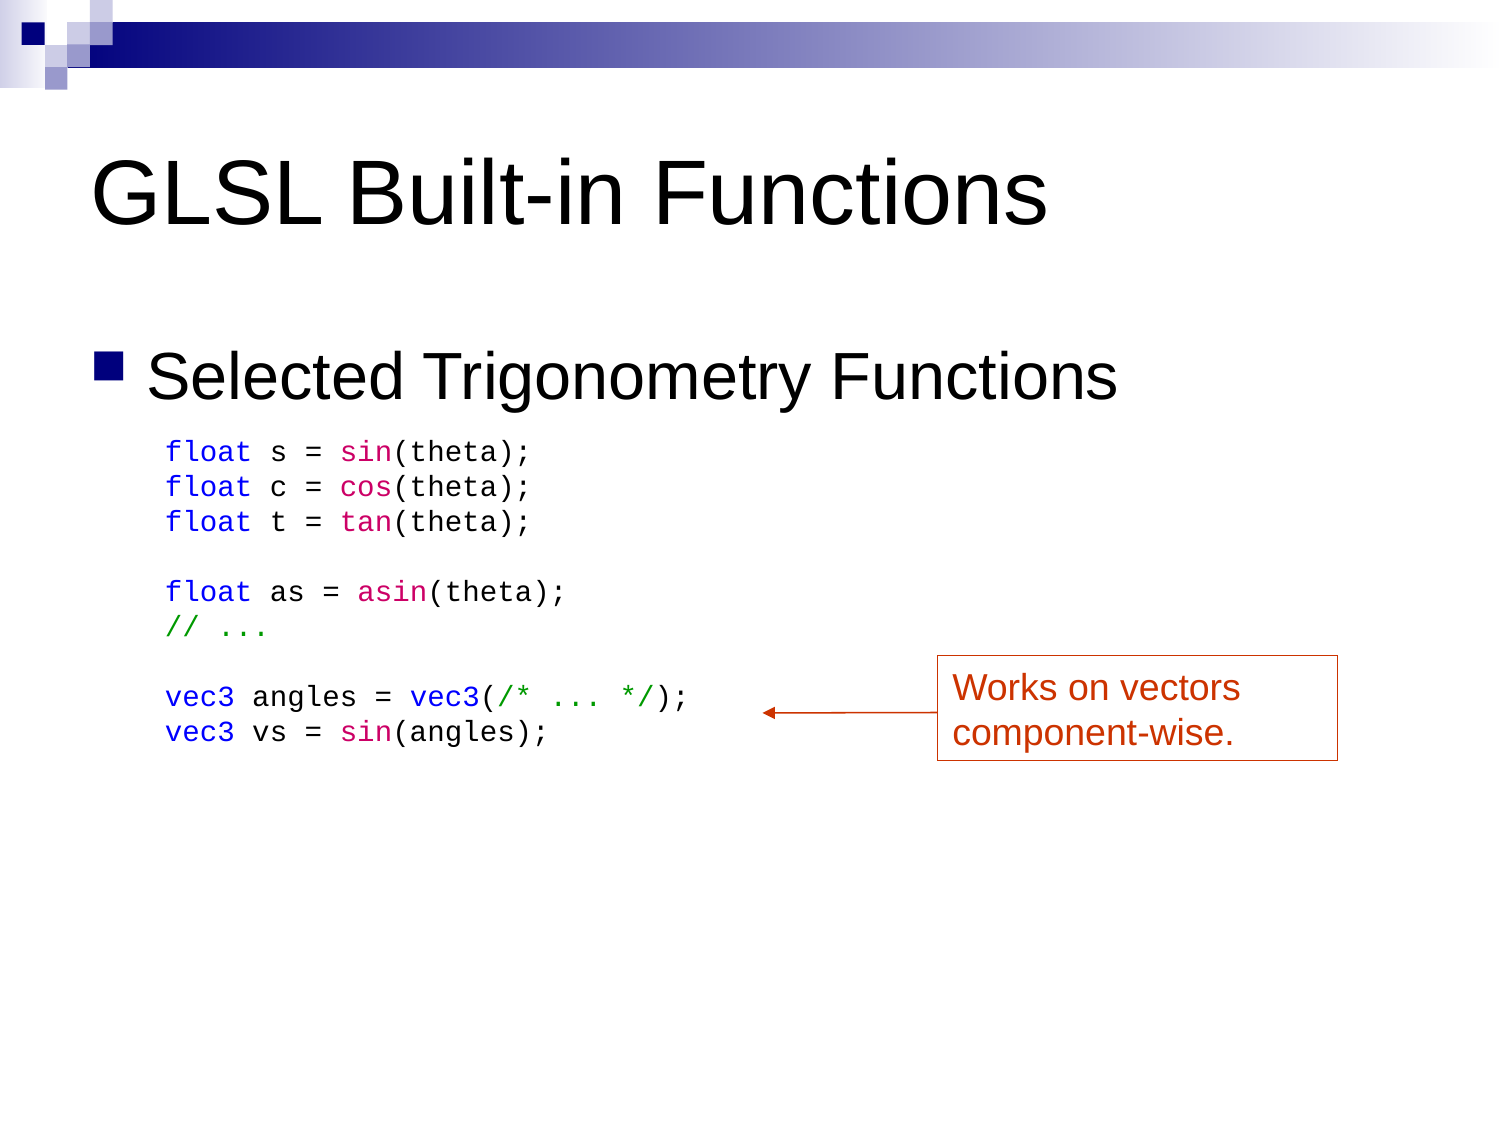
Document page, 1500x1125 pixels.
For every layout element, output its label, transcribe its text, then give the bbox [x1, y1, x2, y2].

text_box float s = sin(theta); float c = cos(theta); float t = tan(theta); float as = asin(theta); // ... vec3 angles = vec3(/* ... */); vec3 vs = sin(angles); [150, 425, 925, 1000]
list Selected Trigonometry Functions [75, 324, 1425, 963]
title GLSL Built-in Functions [75, 75, 1425, 300]
text_box Works on vectors component-wise. [937, 655, 1338, 761]
text_box [762, 706, 938, 720]
